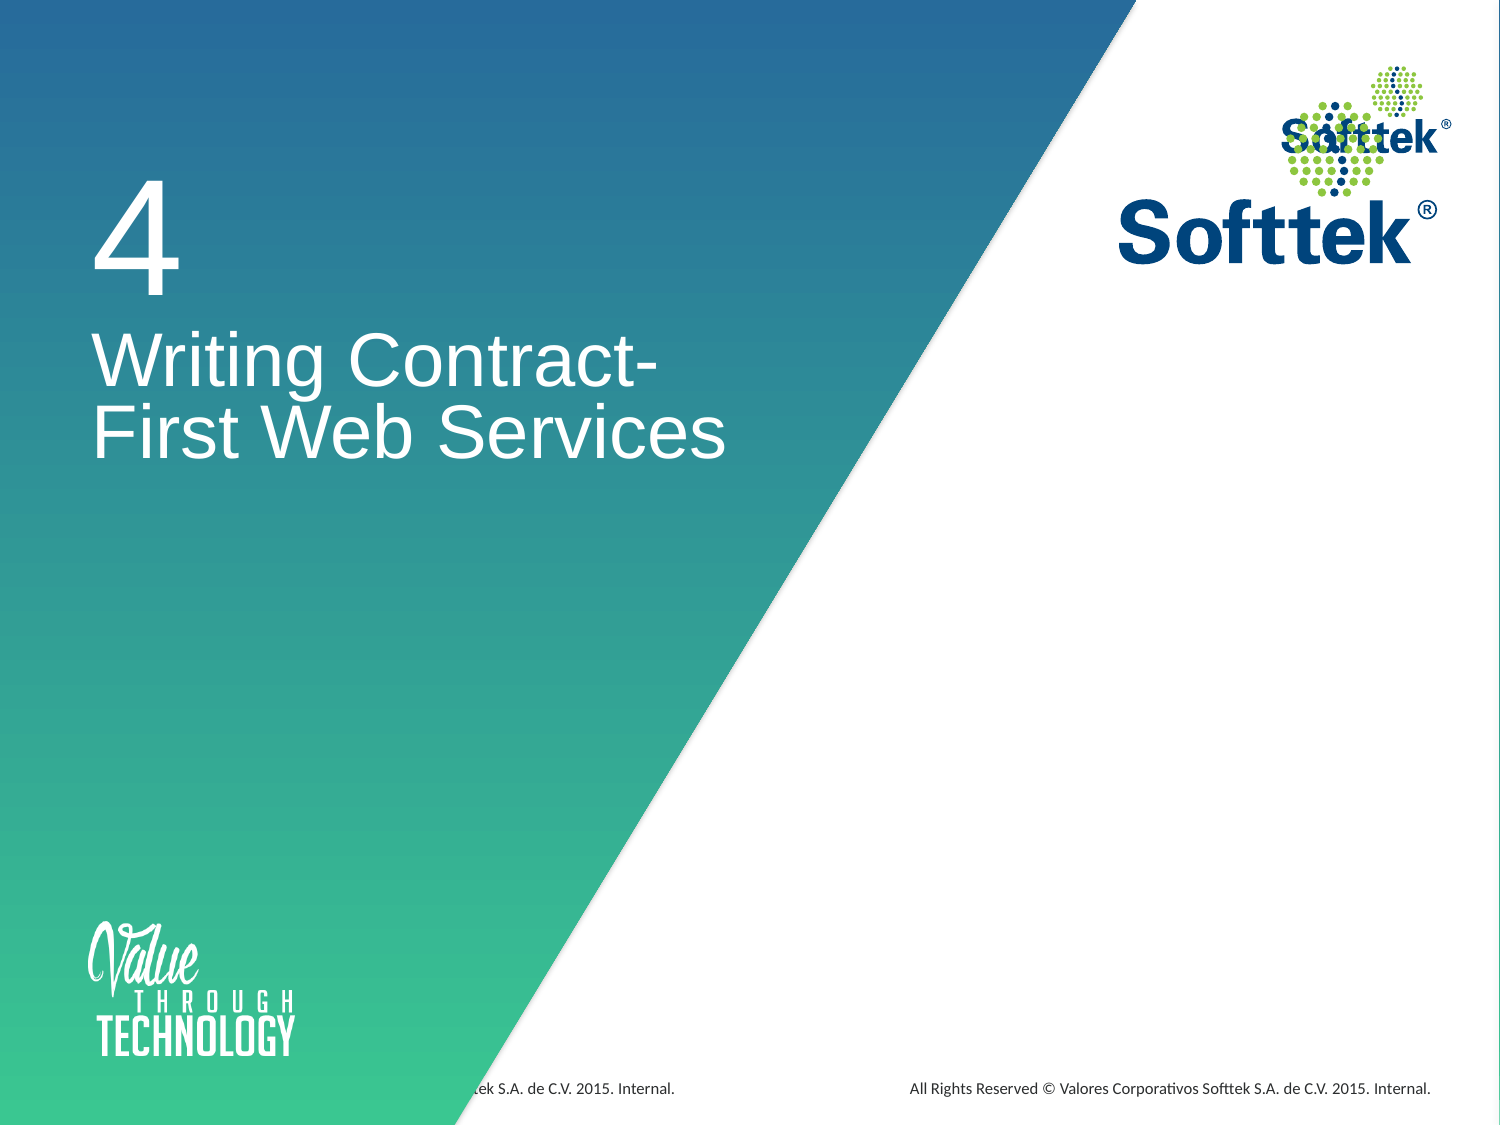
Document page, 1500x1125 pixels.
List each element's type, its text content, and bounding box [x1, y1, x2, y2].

title 4 Writing Contract-First Web Services [76, 160, 750, 646]
